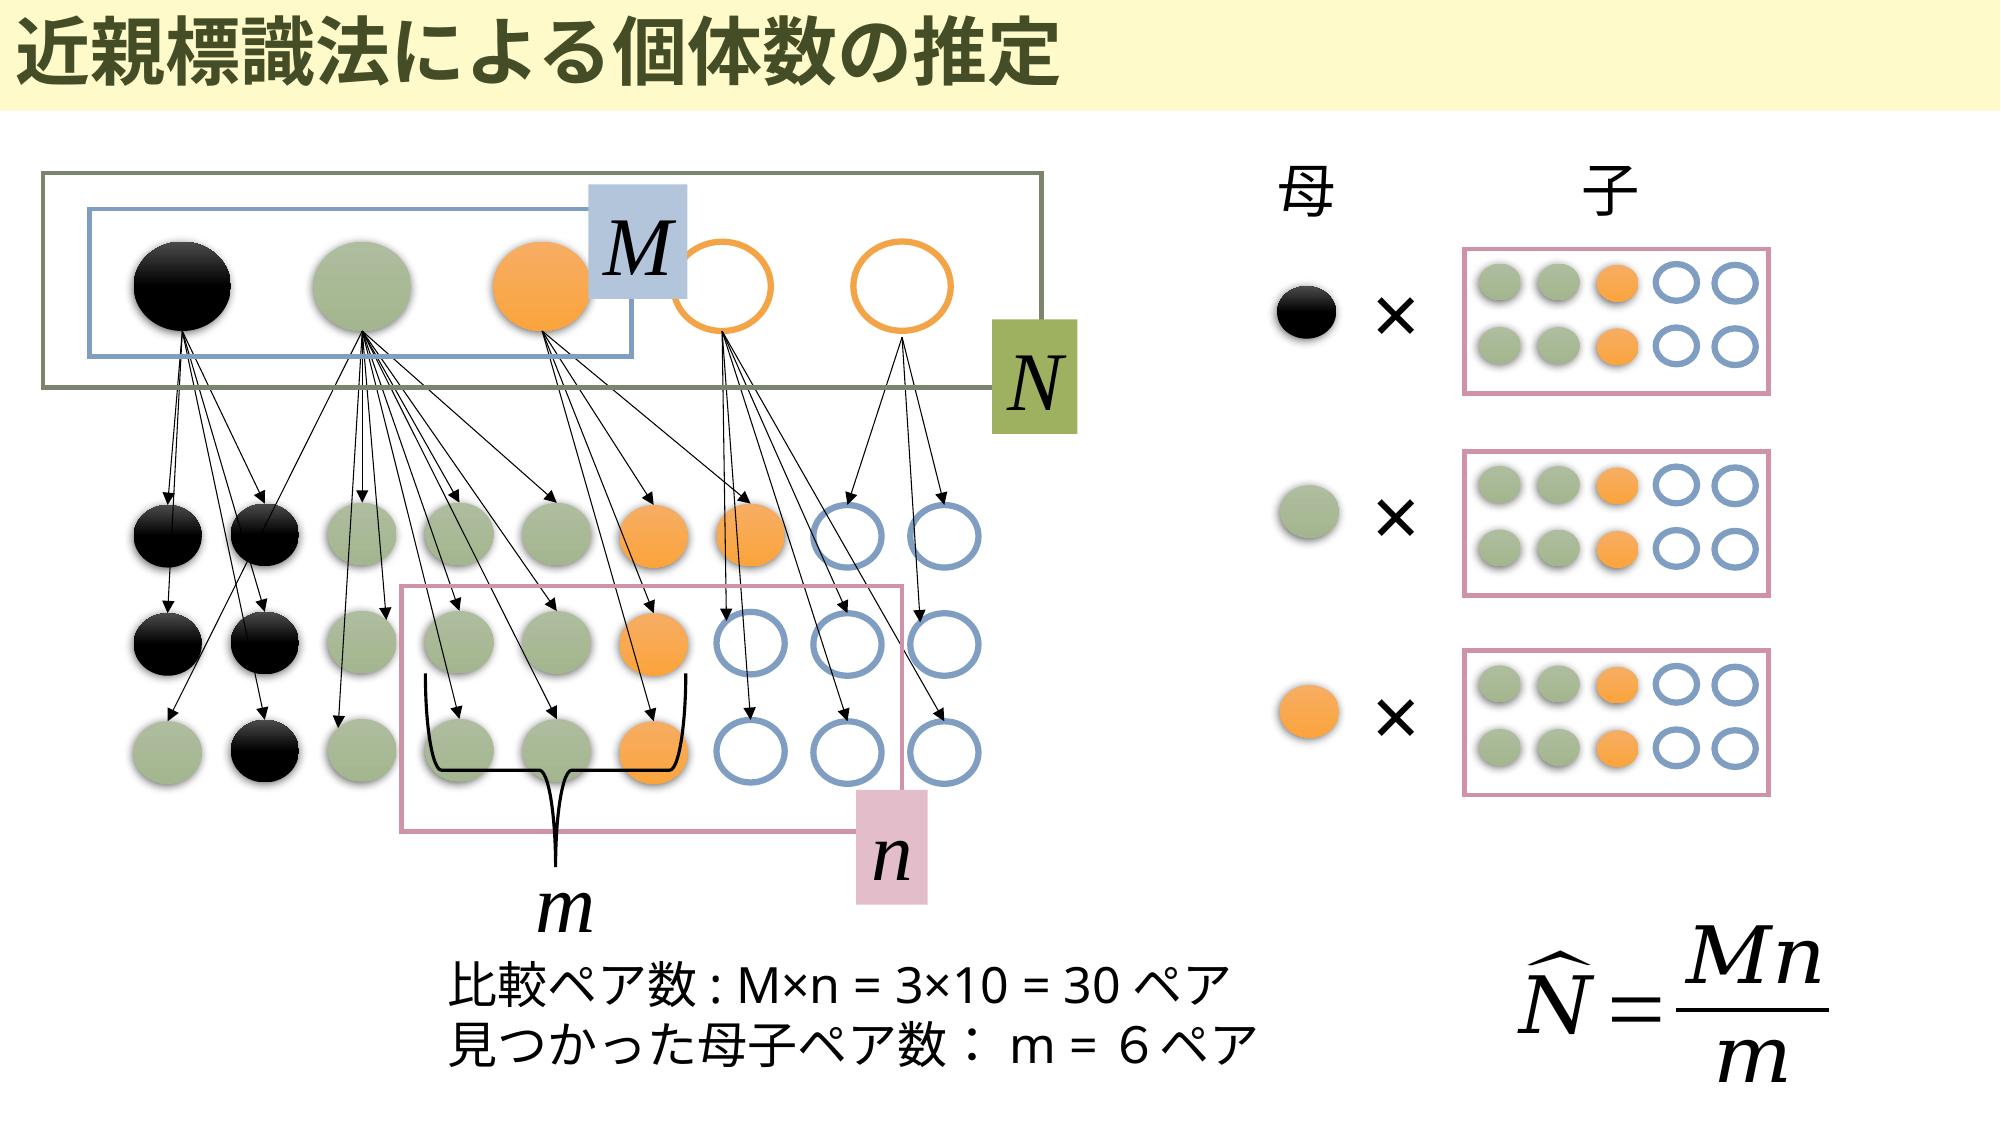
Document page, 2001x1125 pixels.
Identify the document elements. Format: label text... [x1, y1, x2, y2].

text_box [1338, 451, 1769, 596]
text_box [1279, 685, 1338, 738]
text_box 子 [1567, 145, 1656, 231]
title 近親標識法による個体数の推定 [0, 0, 2000, 111]
text_box [1277, 286, 1337, 339]
text_box [1280, 485, 1338, 538]
text_box 母 [1262, 146, 1351, 232]
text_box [1338, 650, 1769, 796]
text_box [42, 173, 1079, 959]
text_box 比較ペア数: M×n = 3×10 = 30ペア 見つかった母子ペア数：m =６ペア [432, 946, 1275, 1082]
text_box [1338, 248, 1769, 394]
